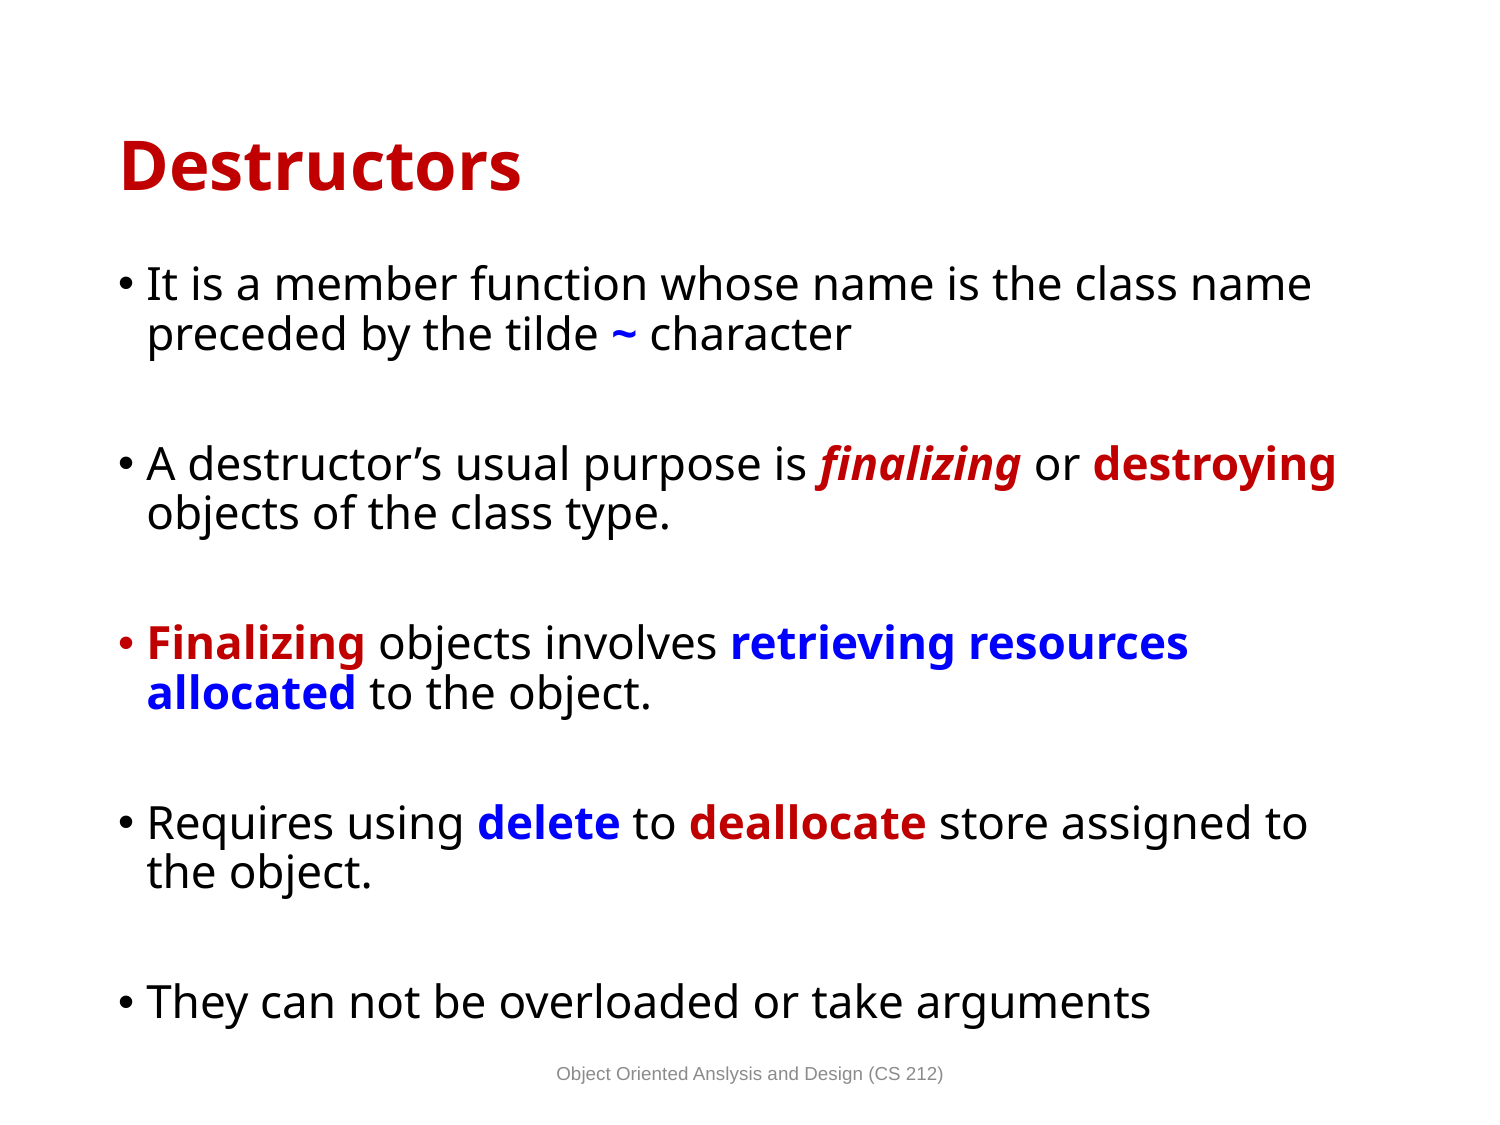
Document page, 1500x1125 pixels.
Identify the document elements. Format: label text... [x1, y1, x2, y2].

list It is a member function whose name is the class name preceded by the tilde ~ character A destructor’s usual purpose is finalizing or destroying objects of the class type. Finalizing objects involves retrieving resources allocated to the object. Requires using delete to deallocate store assigned to the object. They can not be overloaded or take arguments [103, 253, 1397, 1067]
footer Object Oriented Anslysis and Design (CS 212) [496, 1042, 1004, 1103]
title Destructors [103, 59, 1397, 253]
